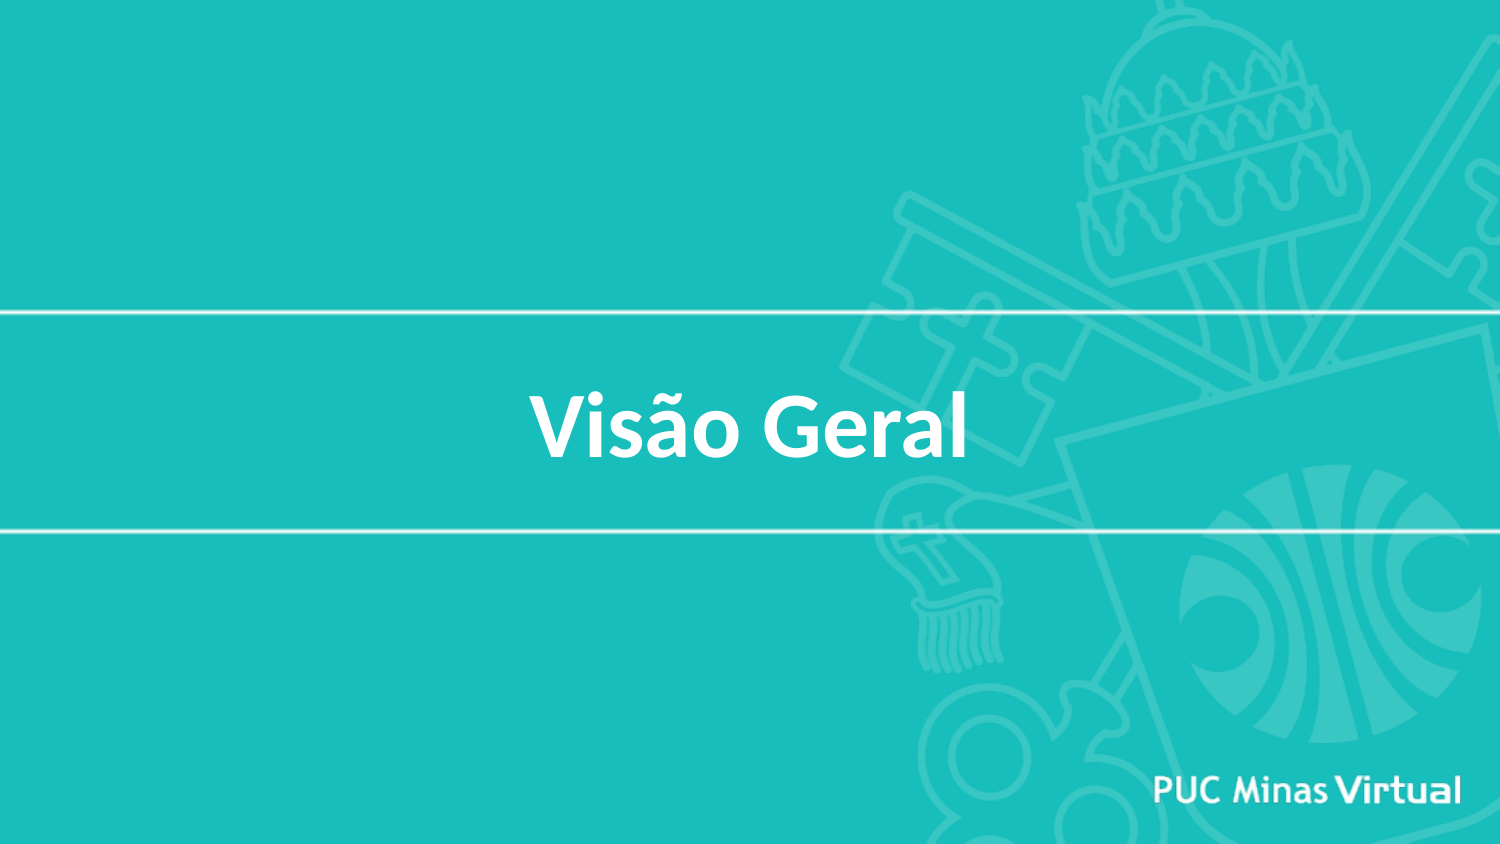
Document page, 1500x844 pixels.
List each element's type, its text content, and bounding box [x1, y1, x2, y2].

picture [0, 491, 1500, 844]
picture [0, 0, 1500, 349]
title Visão Geral [0, 349, 1500, 491]
